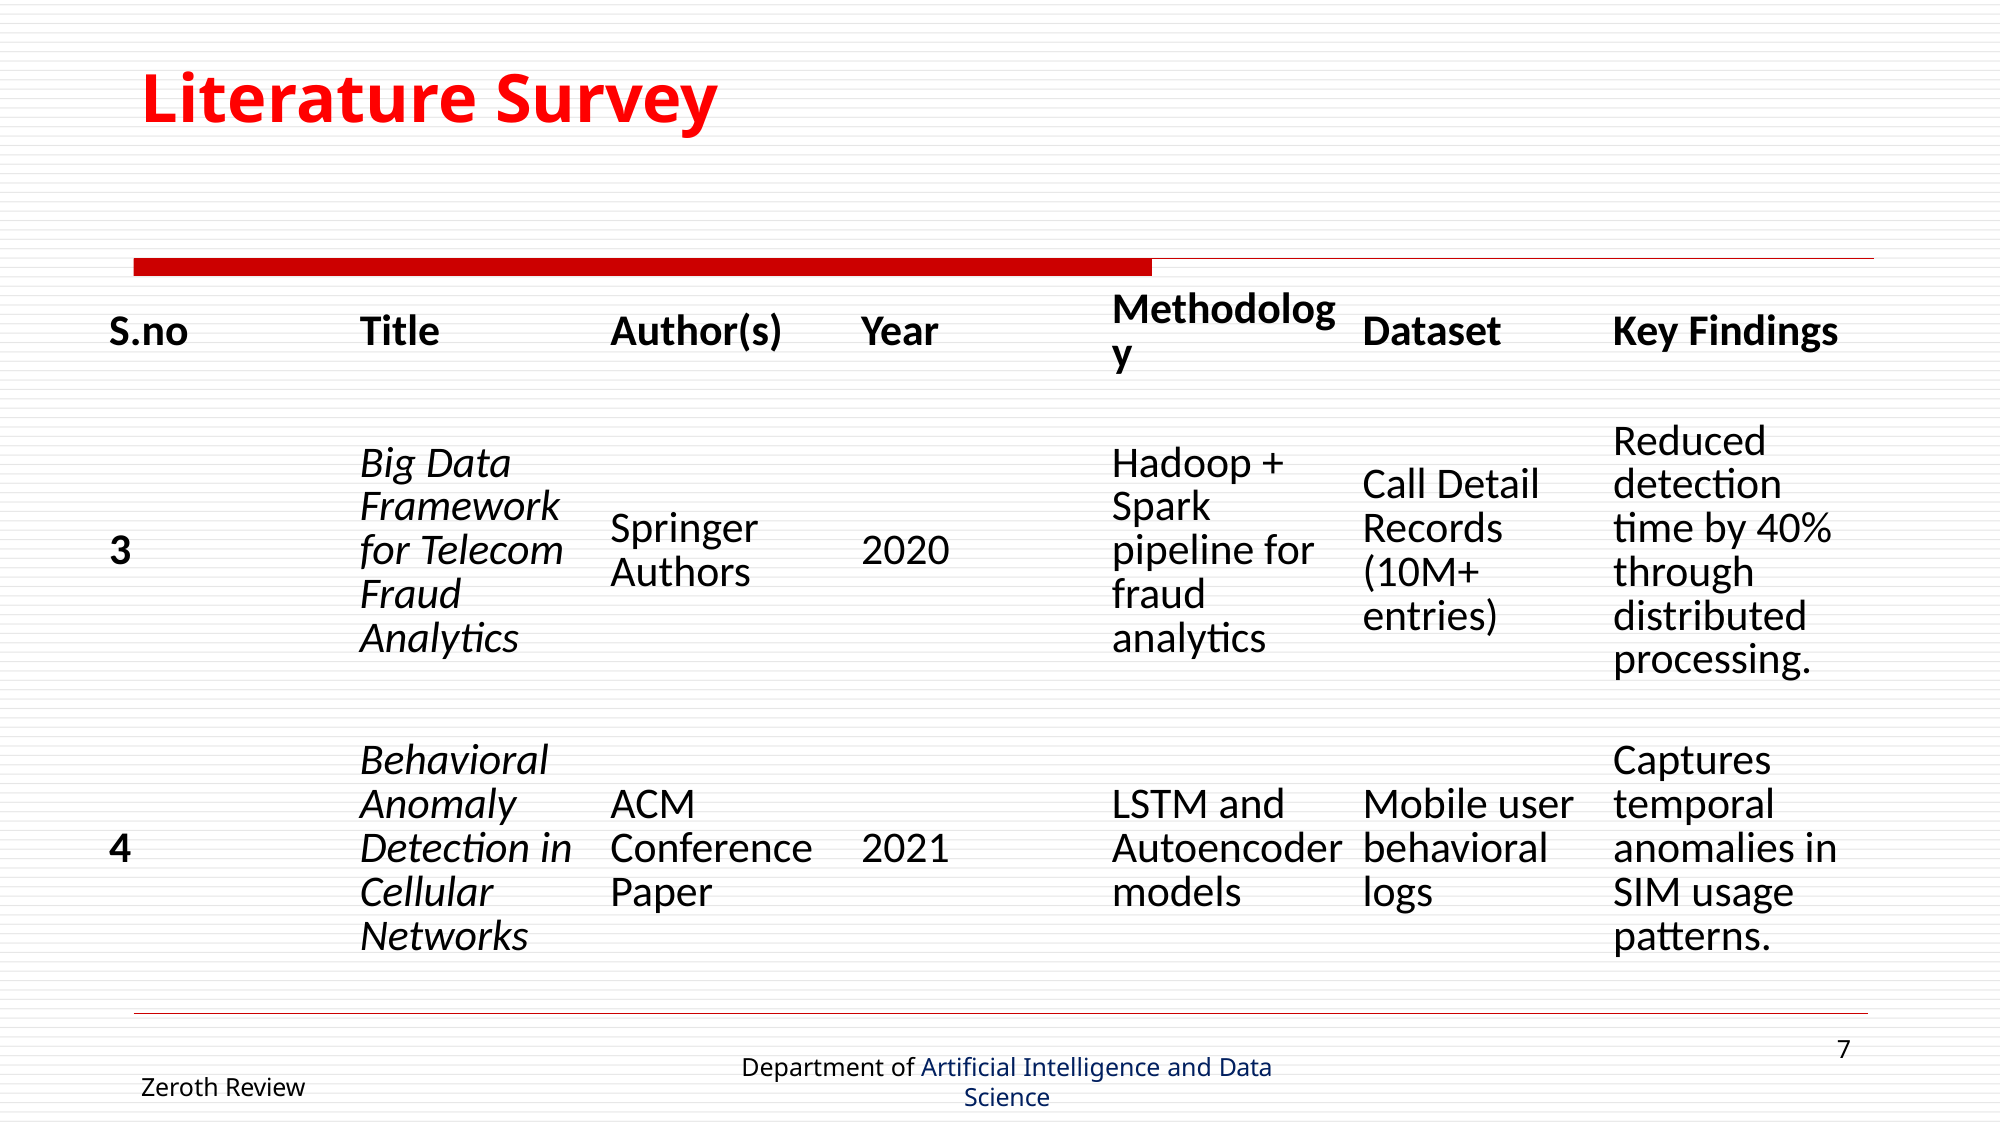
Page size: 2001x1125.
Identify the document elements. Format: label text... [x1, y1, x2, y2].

table_cell 3 [100, 392, 351, 716]
table_cell 4 [100, 716, 351, 987]
table_header Author(s) [601, 277, 852, 392]
table_cell 2021 [852, 716, 1103, 987]
table_cell Reduced detection time by 40% through distributed processing. [1604, 392, 1855, 716]
table_cell Call Detail Records (10M+ entries) [1353, 392, 1604, 716]
table_header Title [351, 277, 601, 392]
table_cell 2020 [852, 392, 1103, 716]
text_box Zeroth Review [138, 1069, 323, 1102]
picture [0, 0, 2000, 1125]
table_header Key Findings [1604, 277, 1855, 392]
table_cell Mobile user behavioral logs [1353, 716, 1604, 987]
text_box 7 [1834, 1031, 1855, 1064]
table_header Dataset [1353, 277, 1604, 392]
table_header Year [852, 277, 1103, 392]
table_cell Springer Authors [601, 392, 852, 716]
table_cell ACM Conference Paper [601, 716, 852, 987]
table_cell Big Data Framework for Telecom Fraud Analytics [351, 392, 601, 716]
table_header Methodology [1103, 277, 1353, 392]
title Literature Survey [138, 52, 799, 244]
table_cell Captures temporal anomalies in SIM usage patterns. [1604, 716, 1855, 987]
table_cell LSTM and Autoencoder models [1103, 716, 1353, 987]
text_box Department of Artificial Intelligence and Data Science [718, 1049, 1296, 1112]
table_cell Behavioral Anomaly Detection in Cellular Networks [351, 716, 601, 987]
table_cell Hadoop + Spark pipeline for fraud analytics [1103, 392, 1353, 716]
table_header S.no [100, 277, 351, 392]
